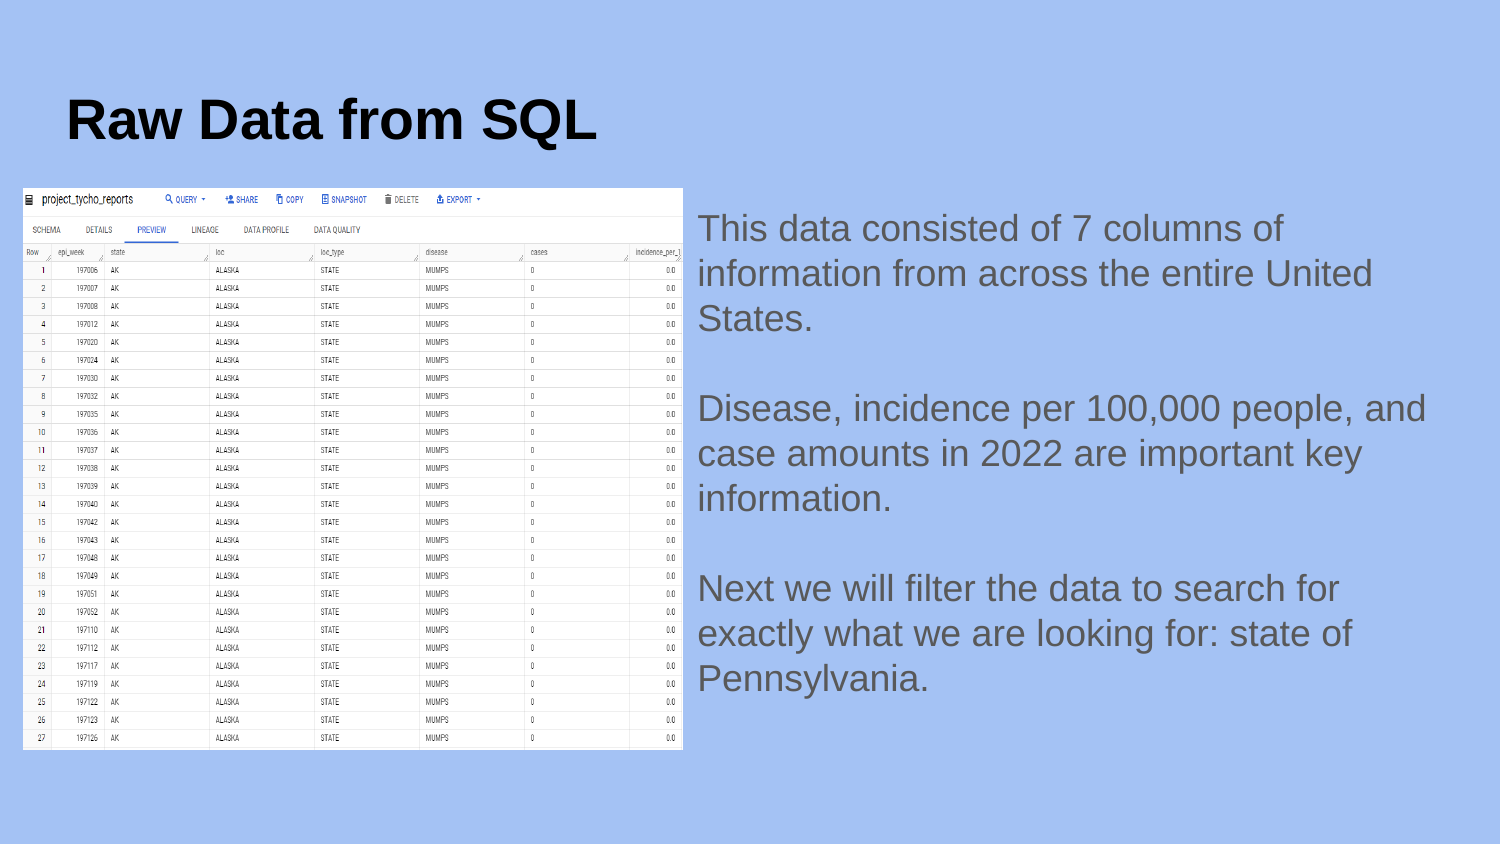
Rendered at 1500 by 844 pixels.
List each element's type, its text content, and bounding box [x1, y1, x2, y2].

picture [23, 188, 683, 750]
text_box This data consisted of 7 columns of information from across the entire United States. Disease, incidence per 100,000 people, and case amounts in 2022 are important key information. Next we will filter the data to search for exactly what we are looking for: state of Pennsylvania. [684, 188, 1456, 750]
title Raw Data from SQL [51, 72, 1449, 167]
